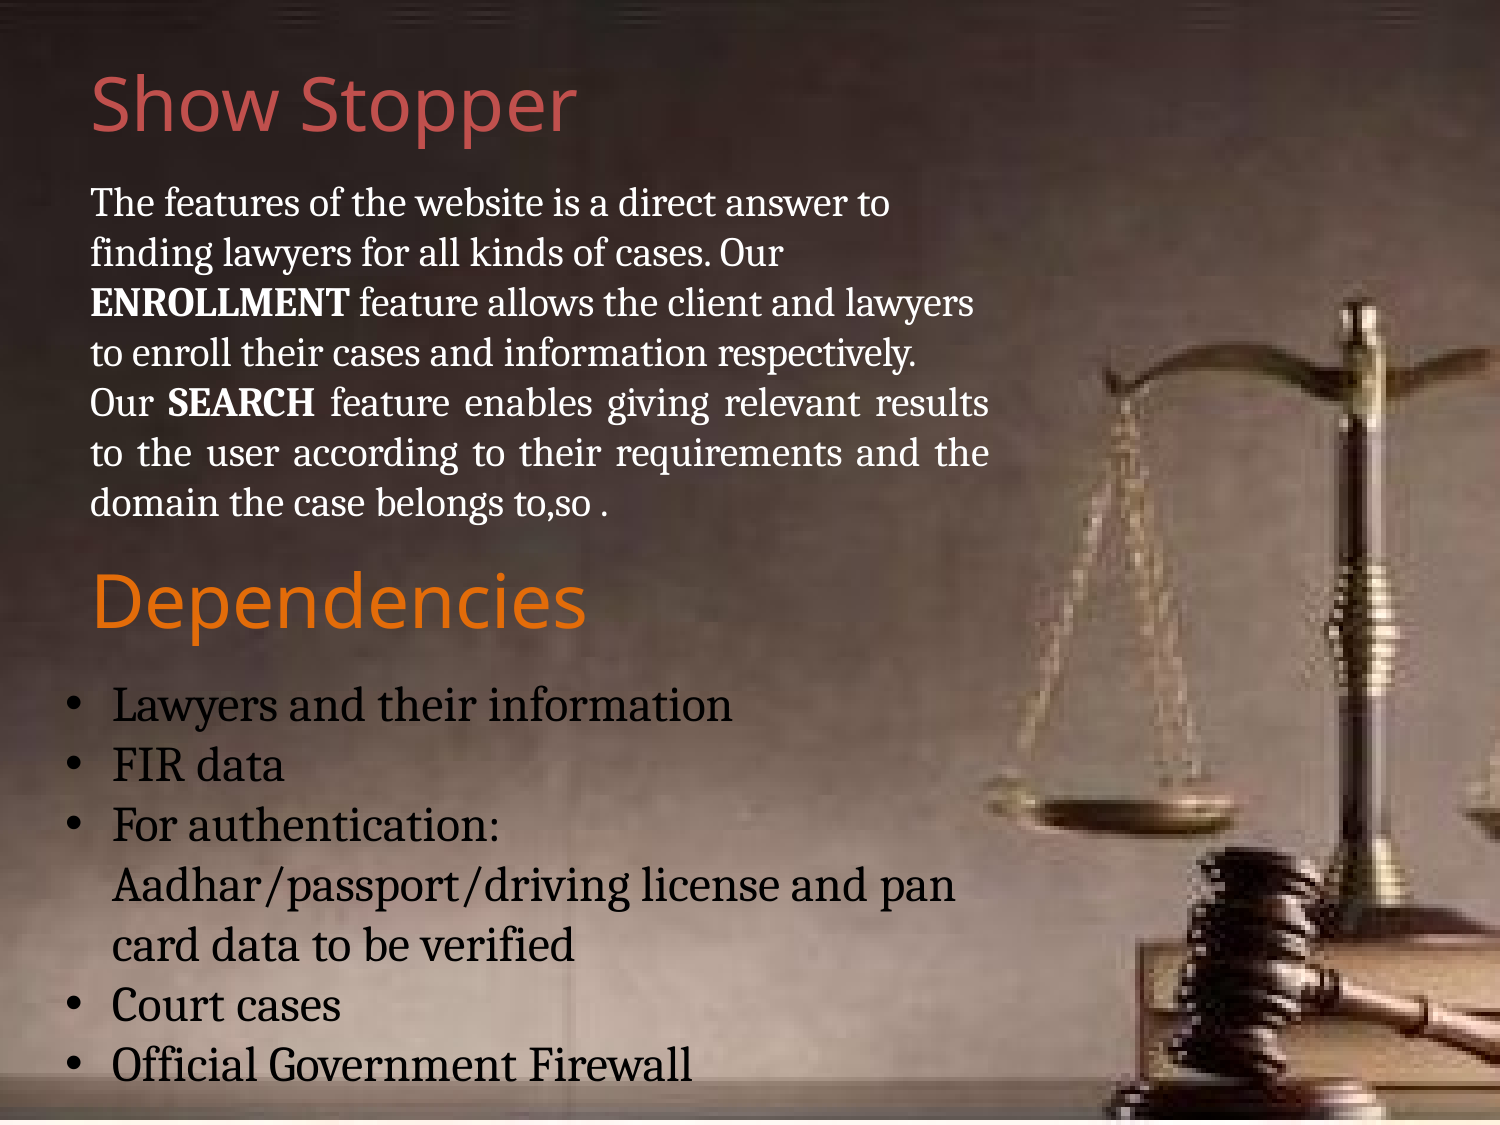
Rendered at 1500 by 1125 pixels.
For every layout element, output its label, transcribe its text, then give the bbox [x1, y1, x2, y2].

title Show Stopper [87, 54, 621, 172]
text_box The features of the website is a direct answer to finding lawyers for all kinds of cases. Our ENROLLMENT feature allows the client and lawyers to enroll their cases and information respectively. Our SEARCH feature enables giving relevant results to the user according to their requirements and the domain the case belongs to,so . Dependencies Lawyers and their information FIR data For authentication: Aadhar/passport/driving license and pan card data to be verified Court cases Official Government Firewall [62, 172, 1018, 1092]
picture [0, 0, 1500, 1125]
